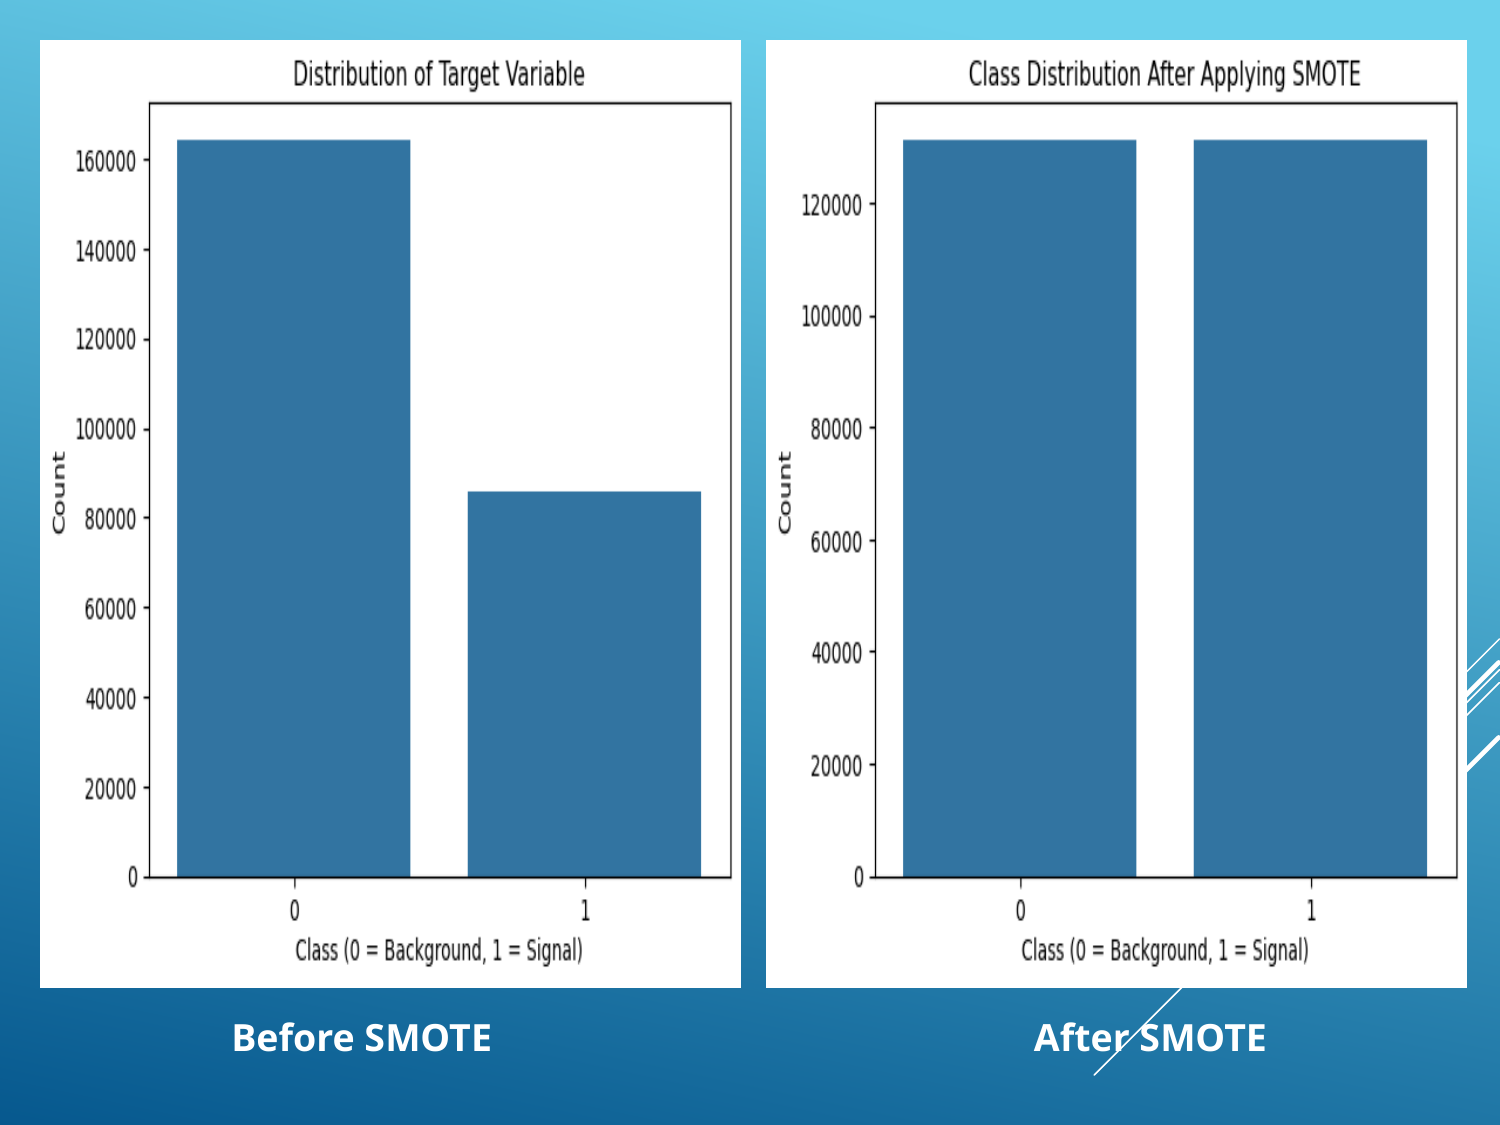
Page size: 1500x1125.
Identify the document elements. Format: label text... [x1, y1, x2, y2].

text_box Before SMOTE [216, 1006, 508, 1066]
text_box After SMOTE [1019, 1006, 1283, 1066]
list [39, 40, 742, 988]
picture [766, 40, 1468, 988]
